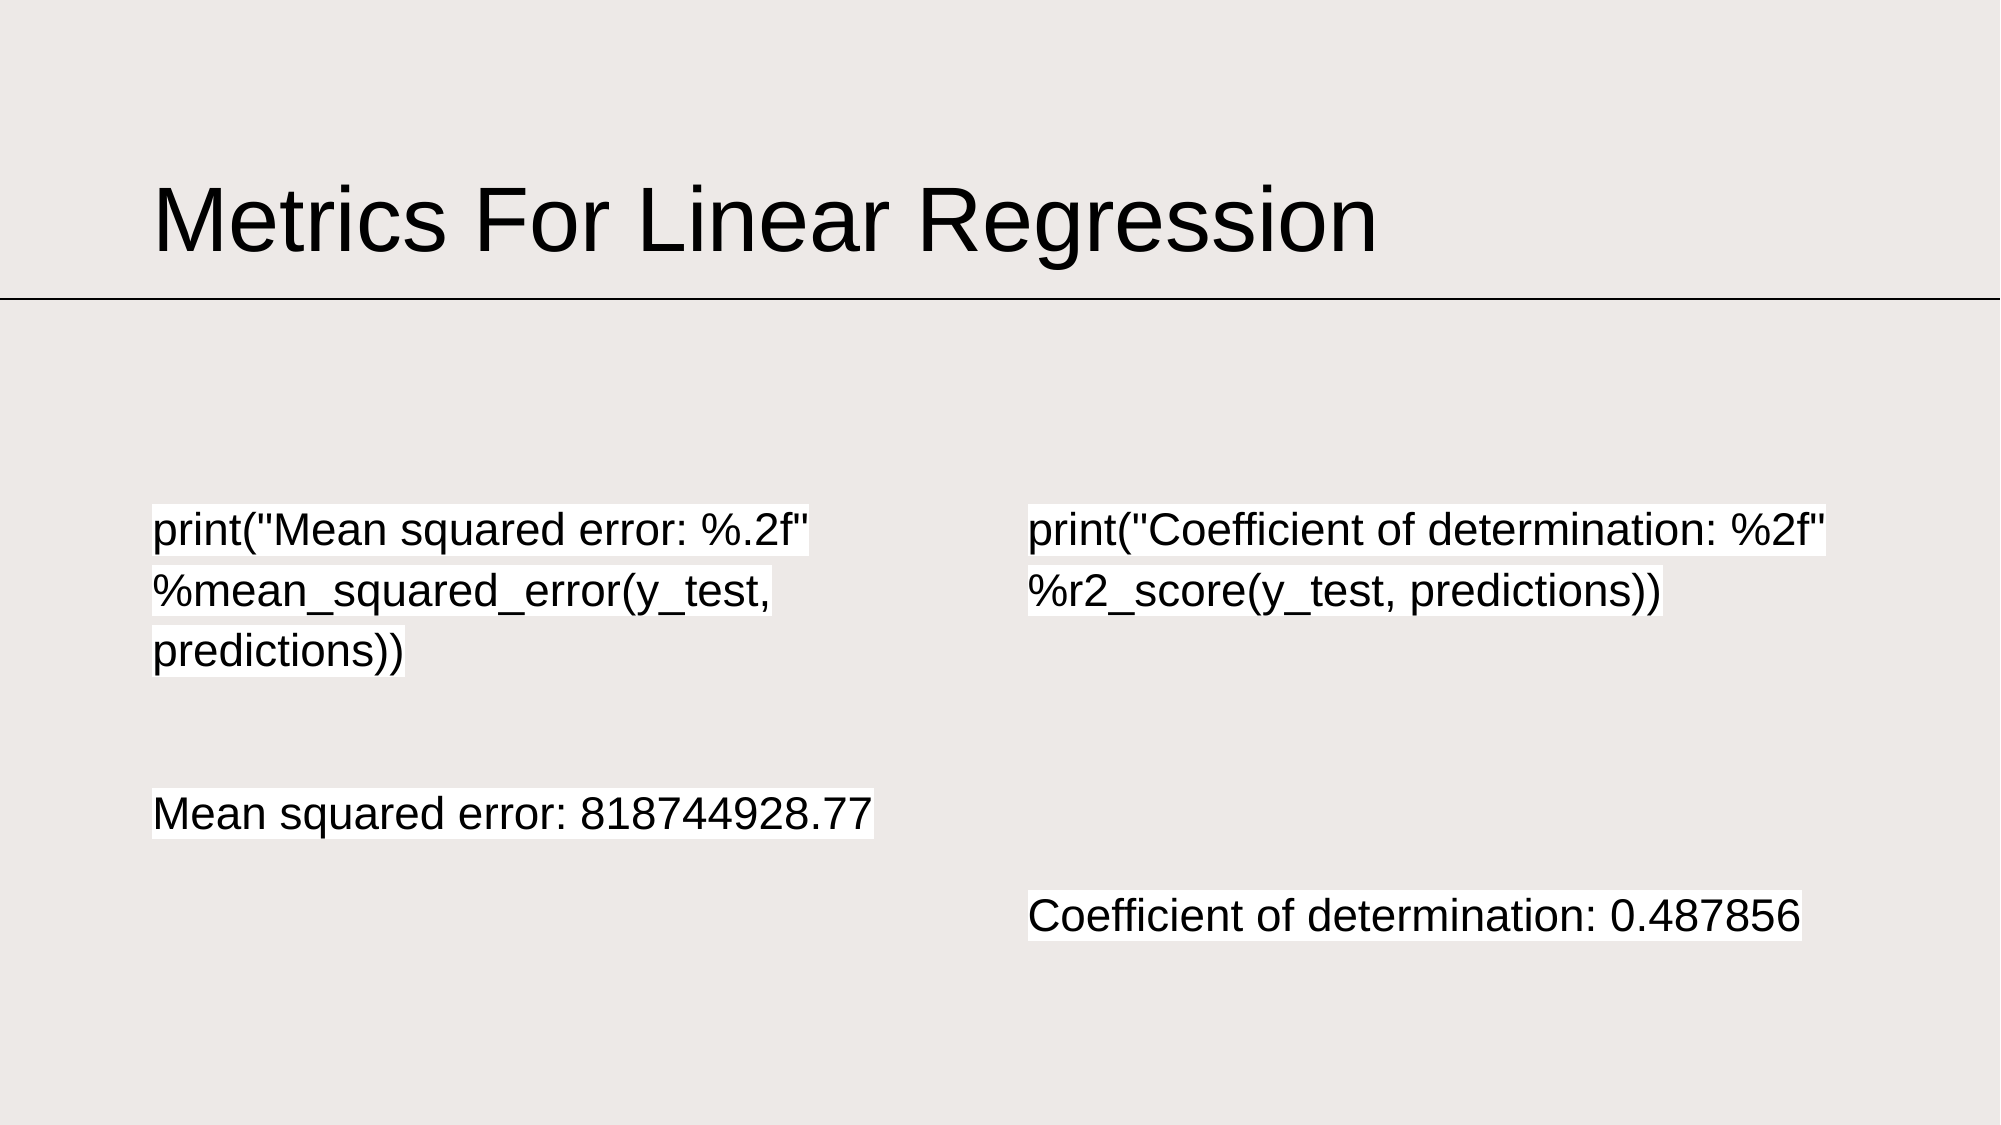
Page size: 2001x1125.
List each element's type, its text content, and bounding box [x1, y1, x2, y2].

list print("Mean squared error: %.2f" %mean_squared_error(y_test, predictions)) Mean squared error: 818744928.77 [137, 329, 988, 1014]
list print("Coefficient of determination: %2f" %r2_score(y_test, predictions)) Coefficient of determination: 0.487856 [1012, 329, 1863, 1014]
title Metrics For Linear Regression [137, 95, 1863, 280]
